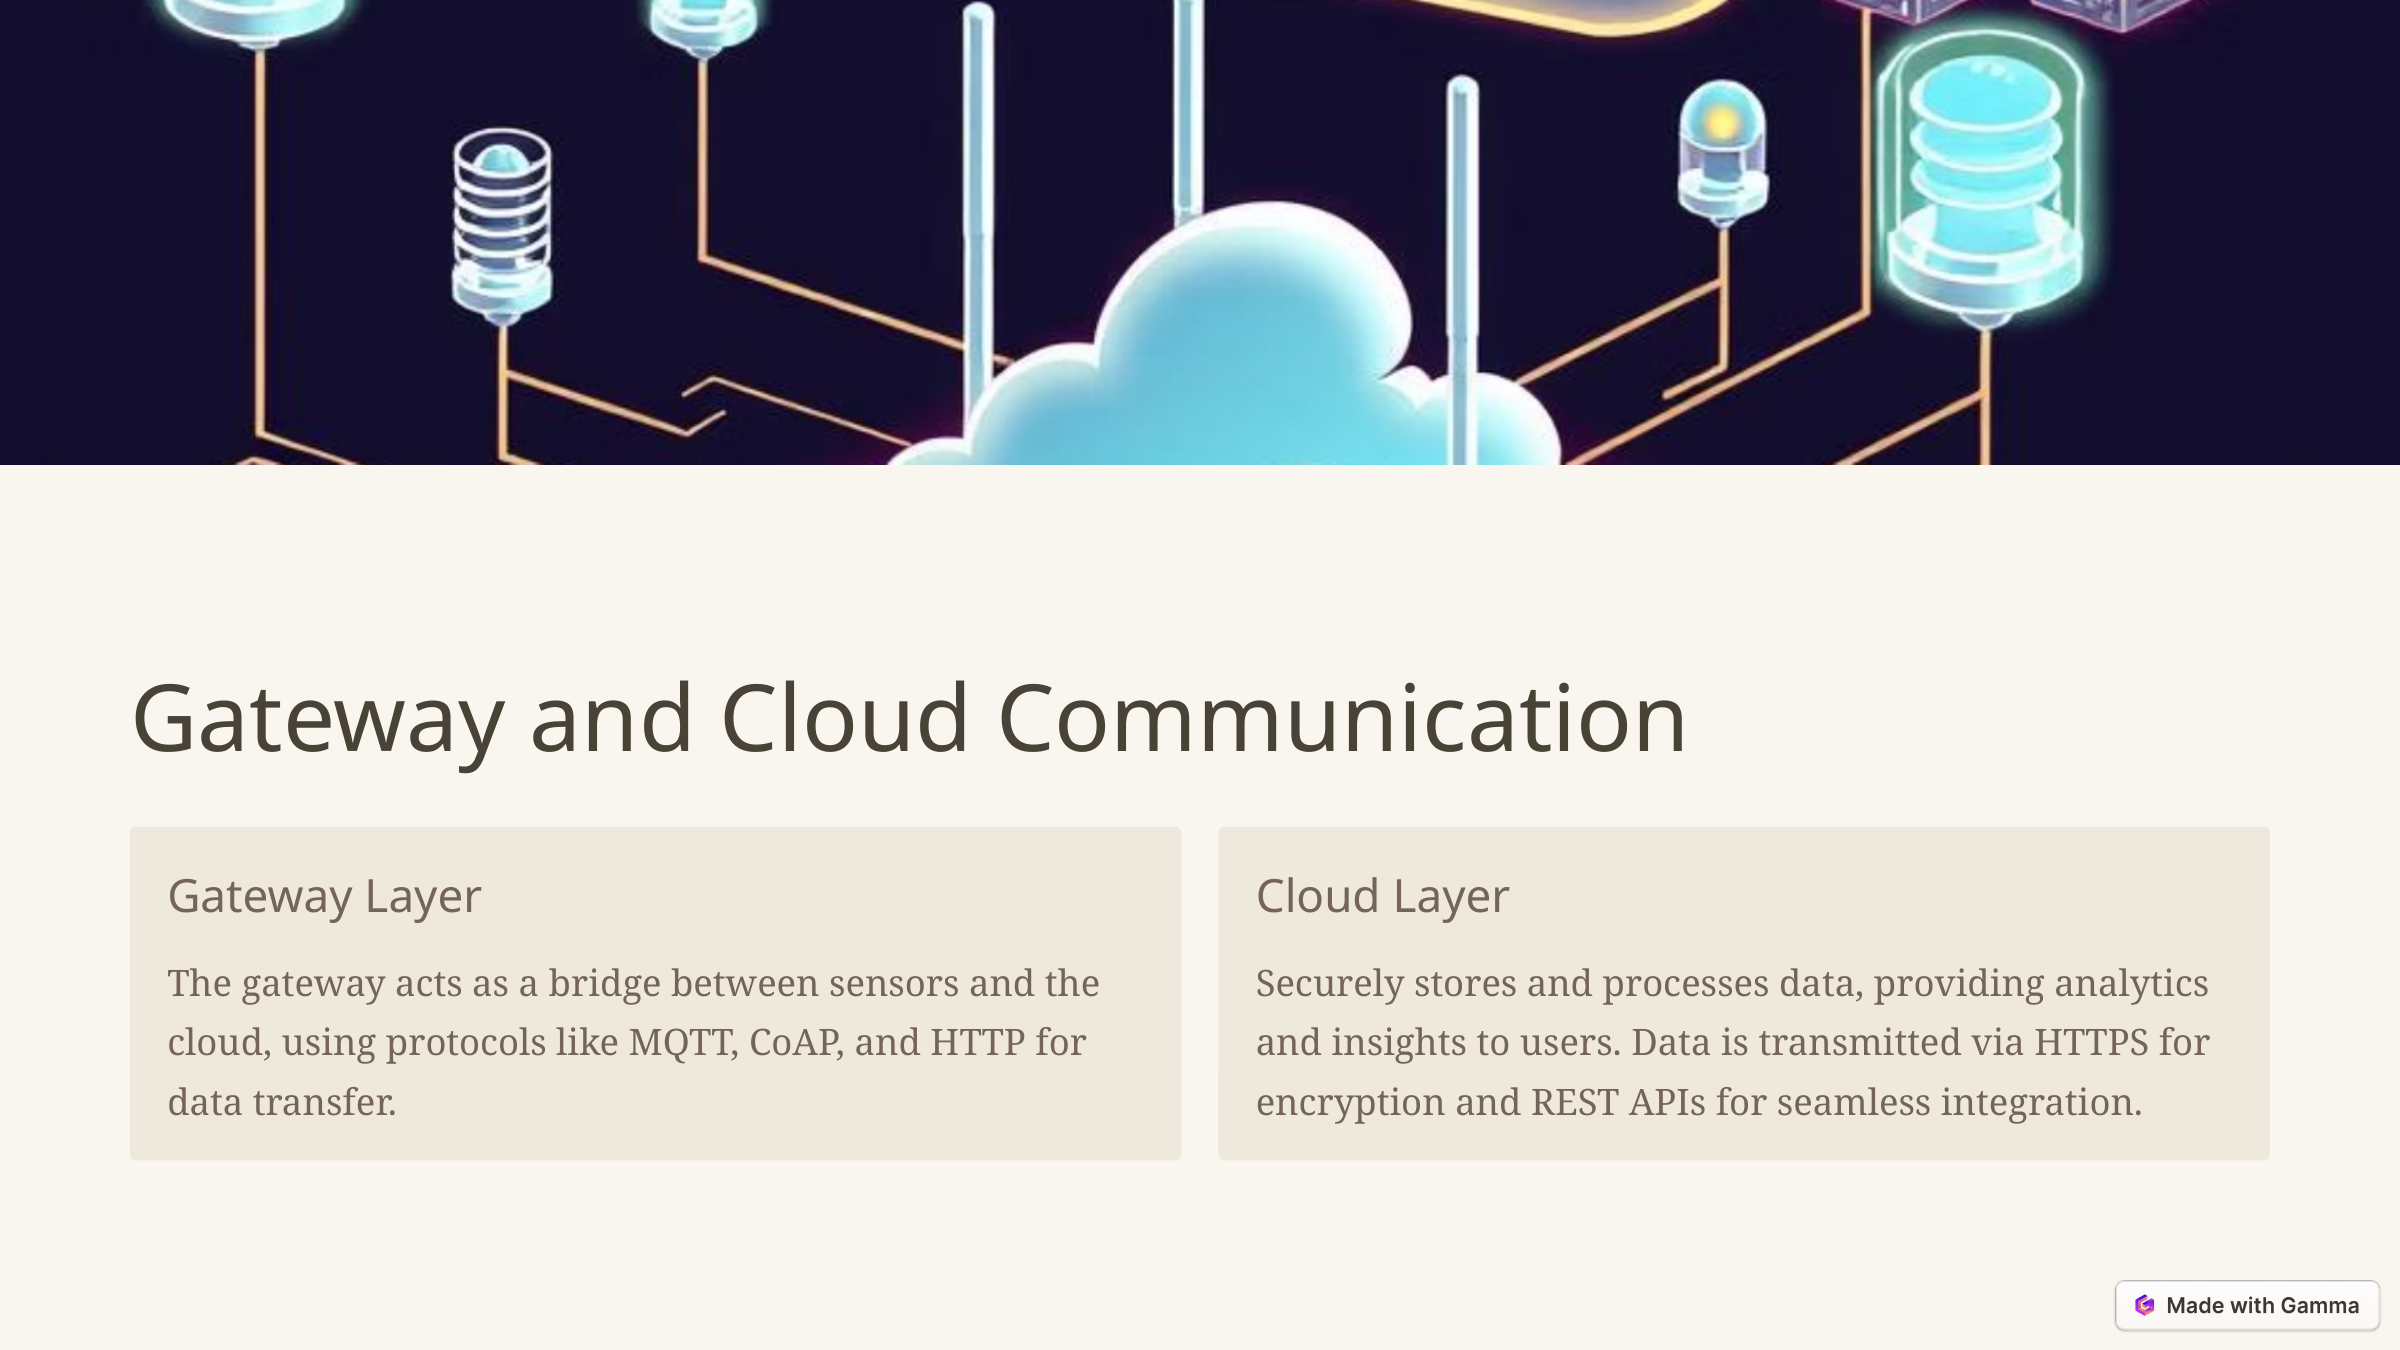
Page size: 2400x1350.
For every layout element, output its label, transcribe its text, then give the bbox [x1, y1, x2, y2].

text_box Securely stores and processes data, providing analytics and insights to users. Data is transmitted via HTTPS for encryption and REST APIs for seamless integration. [1255, 944, 2233, 1123]
picture [0, 0, 2400, 466]
text_box [1218, 826, 2270, 1161]
text_box [130, 826, 1182, 1161]
text_box Gateway Layer [167, 863, 633, 923]
picture [2106, 1271, 2389, 1339]
text_box Gateway and Cloud Communication [130, 654, 1775, 772]
text_box The gateway acts as a bridge between sensors and the cloud, using protocols like MQTT, CoAP, and HTTP for data transfer. [167, 944, 1145, 1123]
text_box Cloud Layer [1255, 863, 1721, 923]
